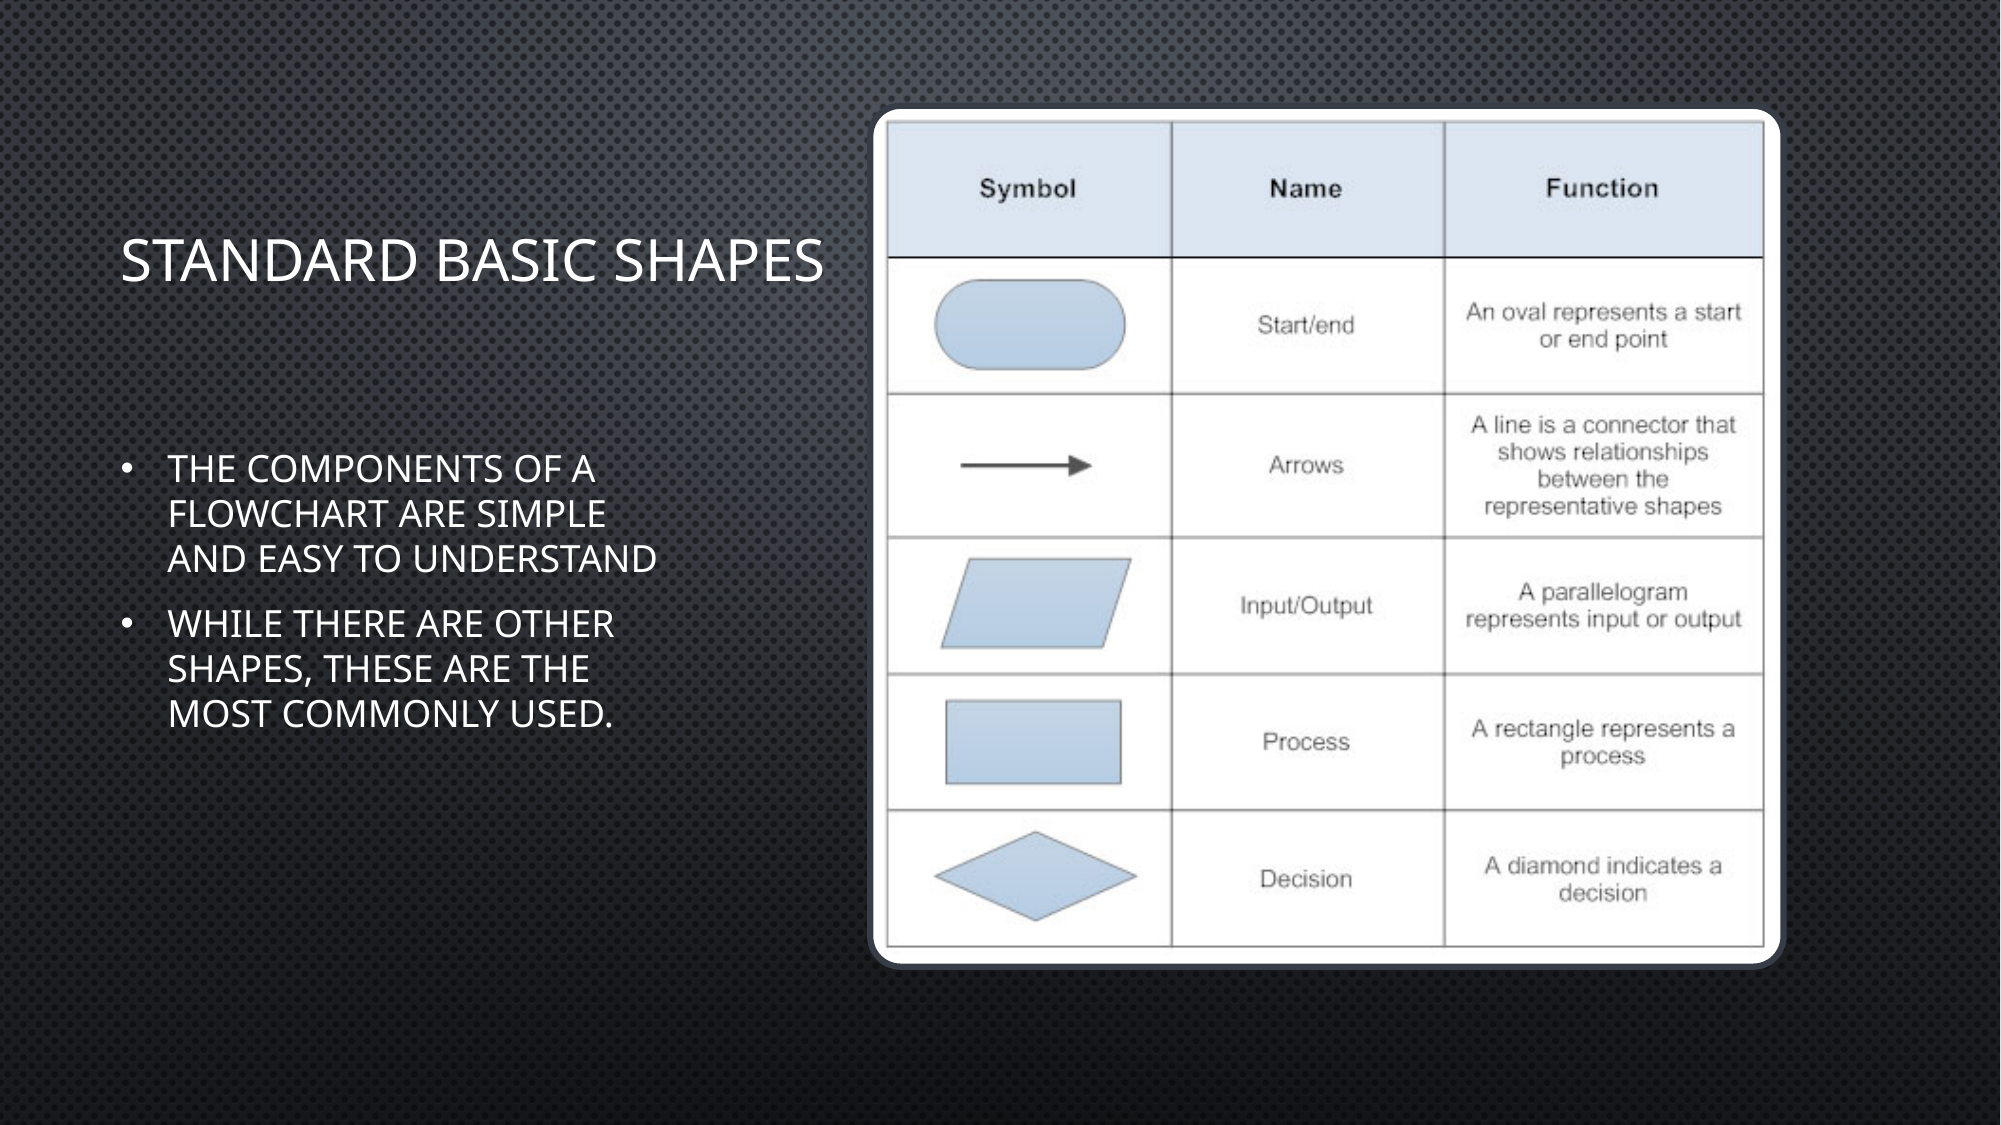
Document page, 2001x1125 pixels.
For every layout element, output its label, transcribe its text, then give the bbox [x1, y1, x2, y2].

title Standard basic shapes [105, 104, 850, 413]
picture [869, 105, 1784, 967]
list The components of a flowchart are simple and easy to understand While there are other shapes, these are the most commonly used. [105, 437, 704, 966]
